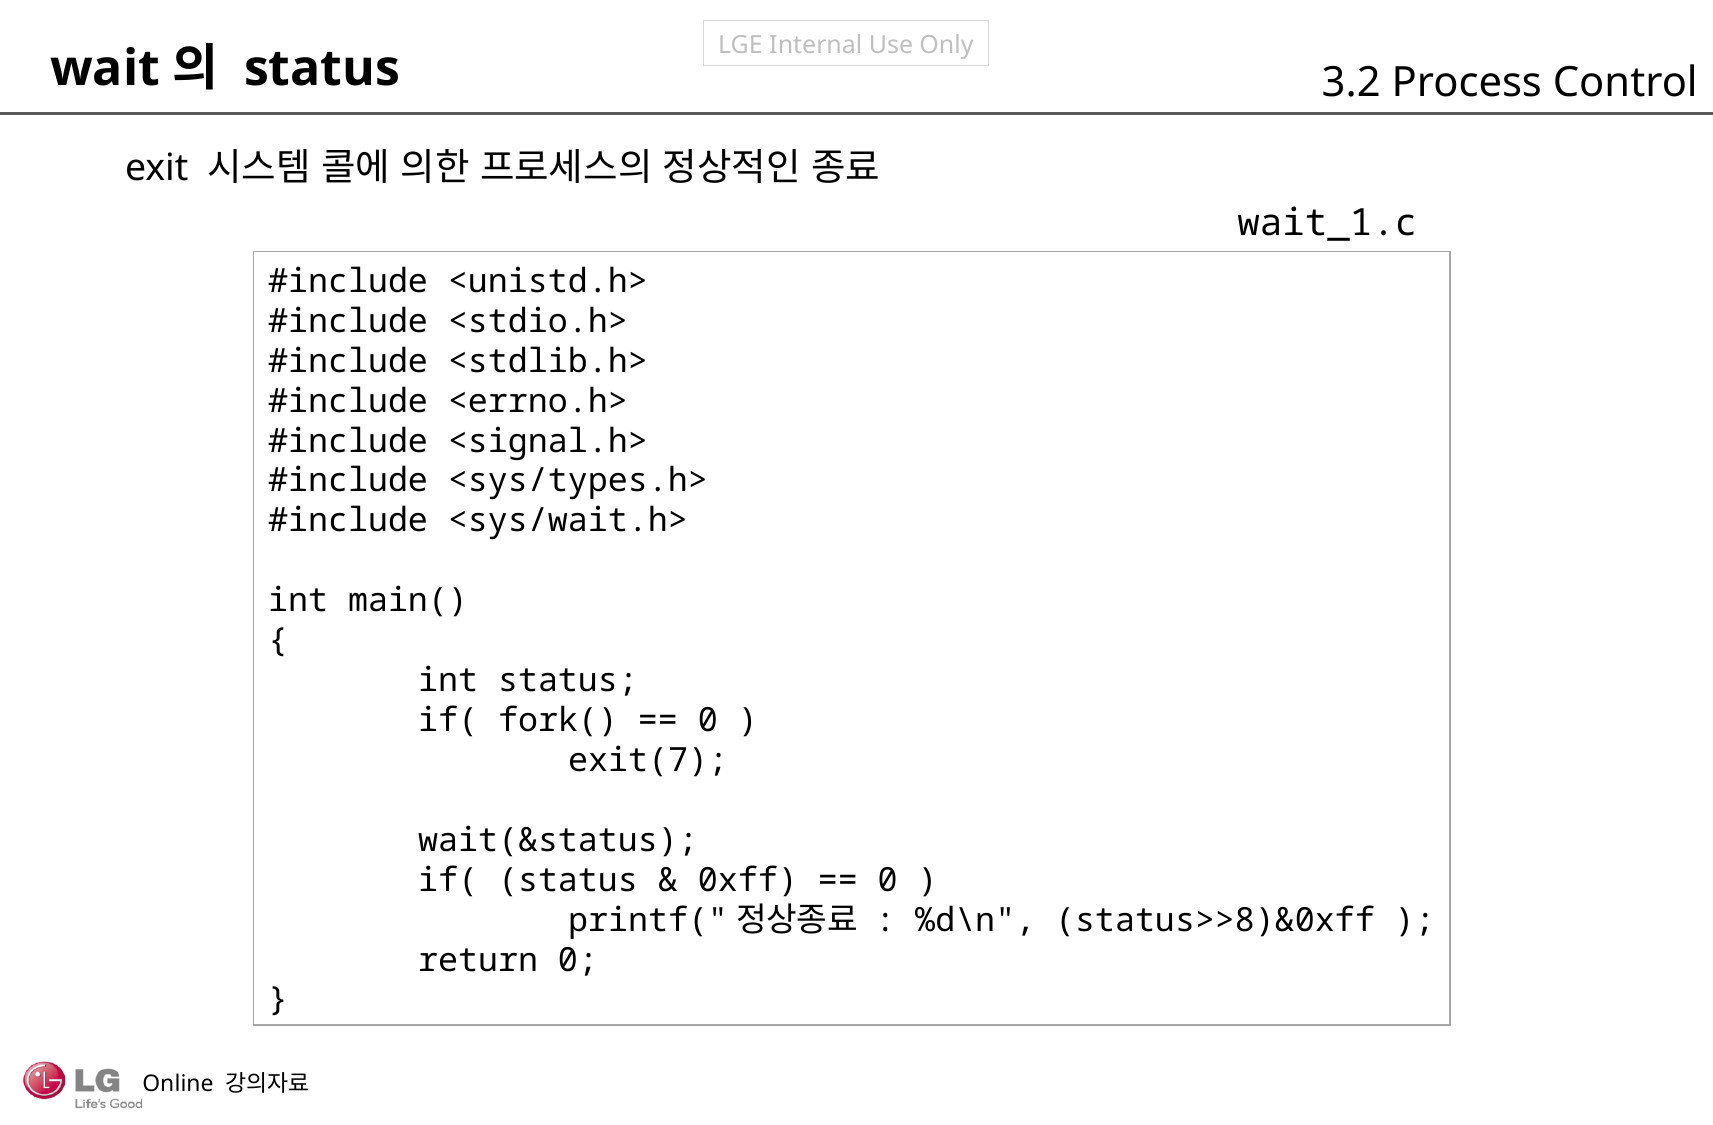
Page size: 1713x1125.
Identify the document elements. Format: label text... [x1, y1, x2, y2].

text_box wait_1.c [1222, 190, 1447, 251]
list 3.2 Process Control [1080, 47, 1713, 126]
picture [23, 1058, 142, 1111]
list wait의 status [35, 30, 739, 98]
text_box exit 시스템 콜에 의한 프로세스의 정상적인 종료 [110, 135, 896, 195]
text_box #include <unistd.h> #include <stdio.h> #include <stdlib.h> #include <errno.h> #include <signal.h> #include <sys/types.h> #include <sys/wait.h> int main() { int status; if( fork() == 0 ) exit(7); wait(&status); if( (status & 0xff) == 0 ) printf("정상종료 : %d\n", (status>>8)&0xff ); return 0; } [253, 251, 1451, 1025]
